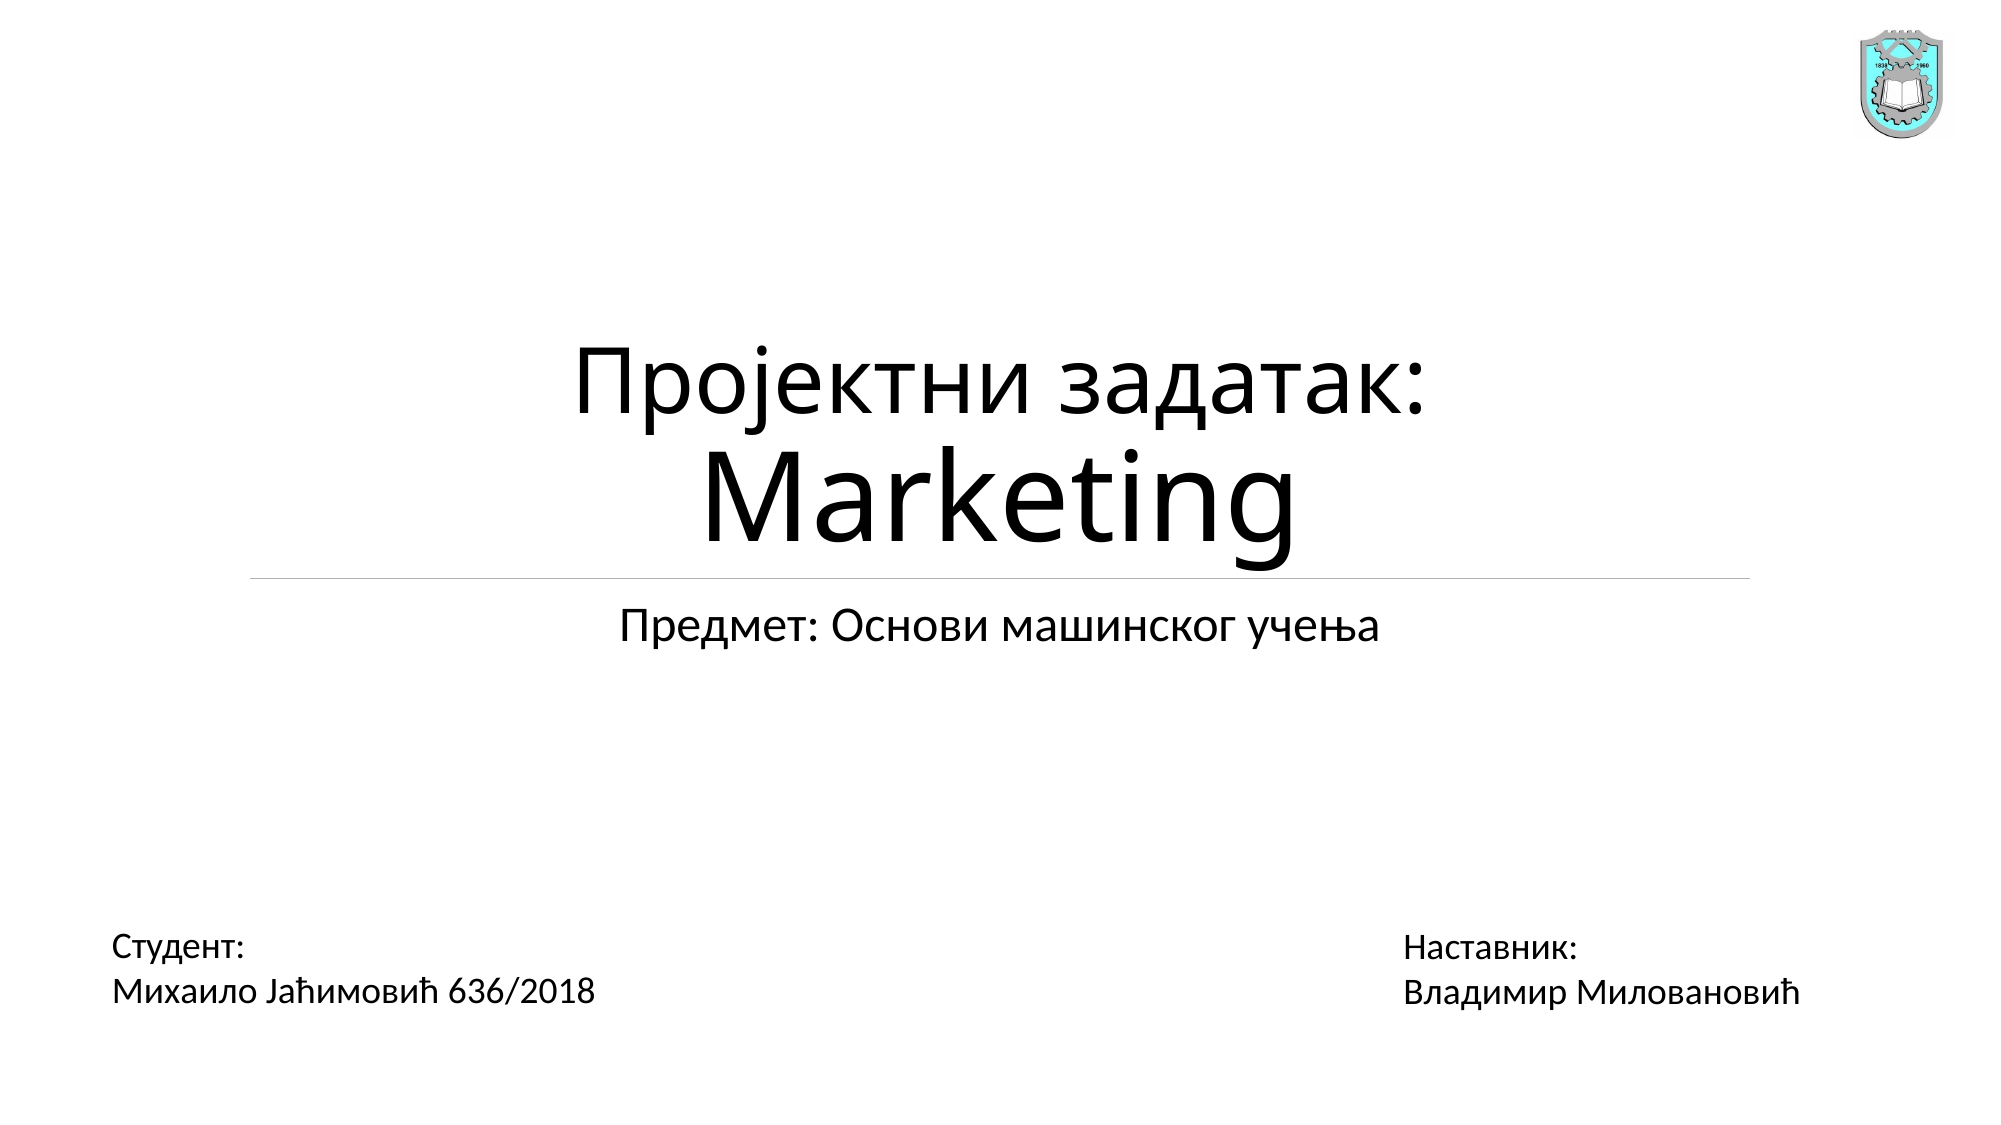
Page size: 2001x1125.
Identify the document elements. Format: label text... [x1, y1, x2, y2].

picture [1851, 29, 1957, 141]
text_box Наставник: Владимир Миловановић [1388, 914, 1817, 1020]
subtitle Предмет: Основи машинског учења [249, 590, 1750, 863]
title Пројектни задатак: Marketing [249, 184, 1750, 576]
text_box Студент: Михаило Јаћимовић 636/2018 [97, 913, 611, 1019]
